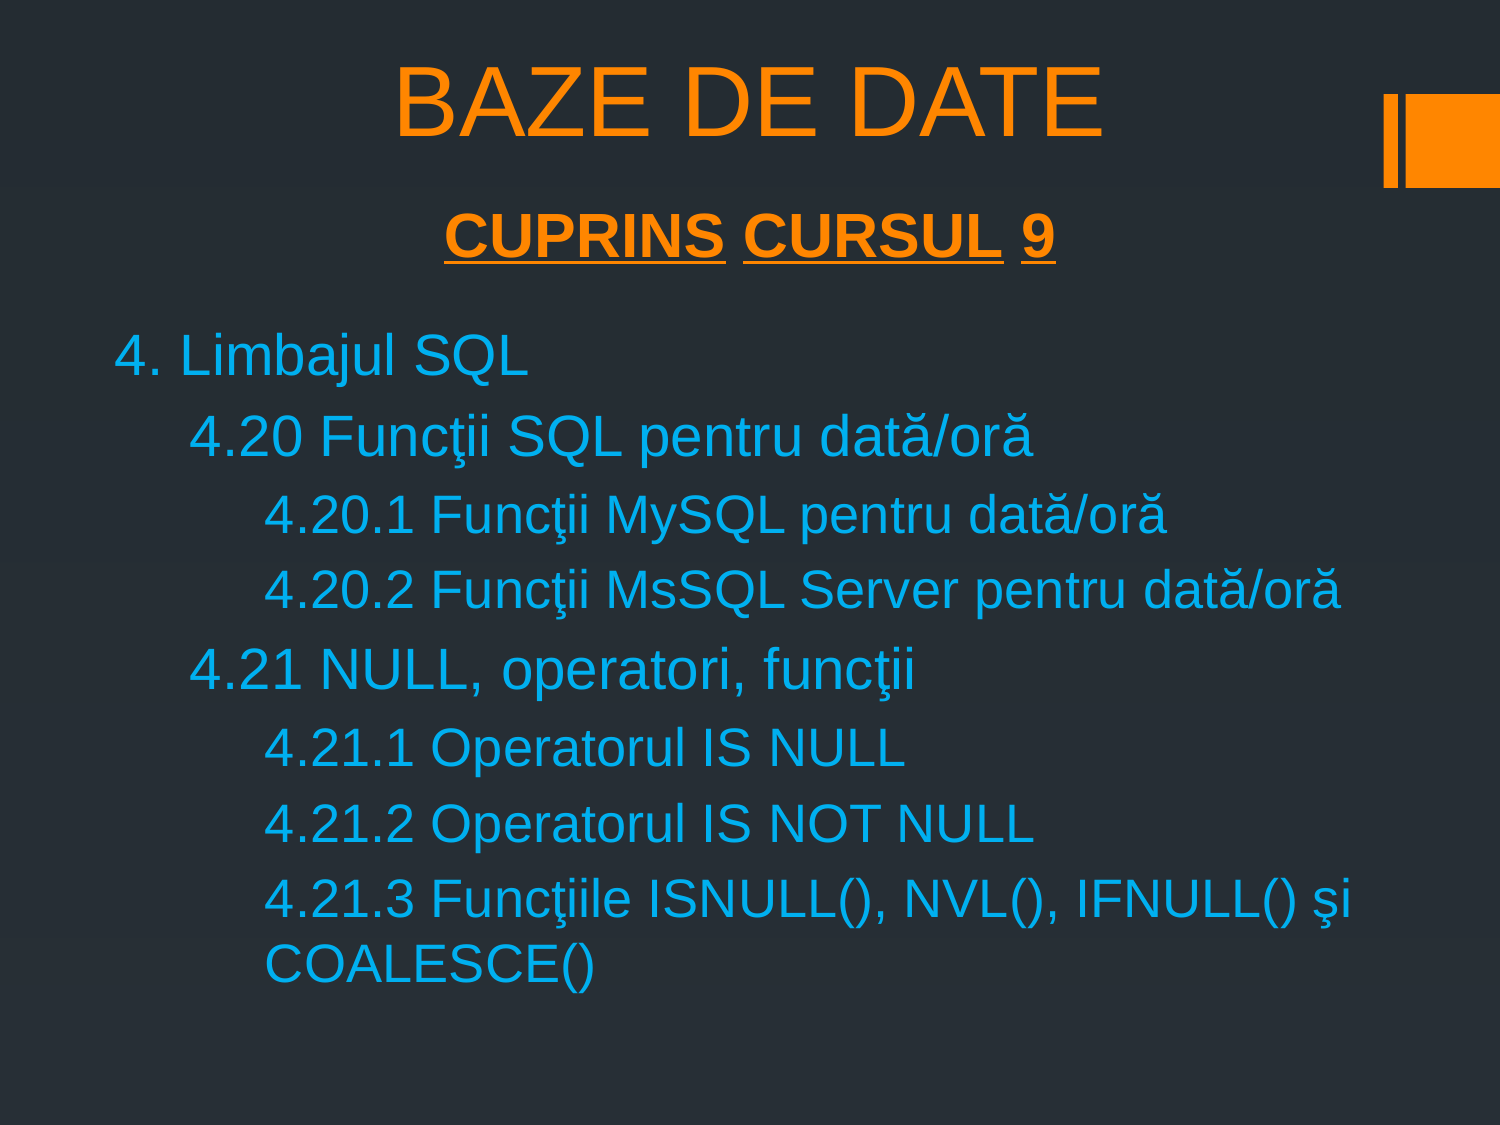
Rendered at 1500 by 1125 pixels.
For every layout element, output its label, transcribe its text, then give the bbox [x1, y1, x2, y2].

title BAZE DE DATE [112, 0, 1388, 164]
subtitle CUPRINS CURSUL 9 4. Limbajul SQL 4.20 Funcţii SQL pentru dată/oră 4.20.1 Funcţii MySQL pentru dată/oră 4.20.2 Funcţii MsSQL Server pentru dată/oră 4.21 NULL, operatori, funcţii 4.21.1 Operatorul IS NULL 4.21.2 Operatorul IS NOT NULL 4.21.3 Funcţiile ISNULL(), NVL(), IFNULL() şi COALESCE() [99, 187, 1400, 1025]
